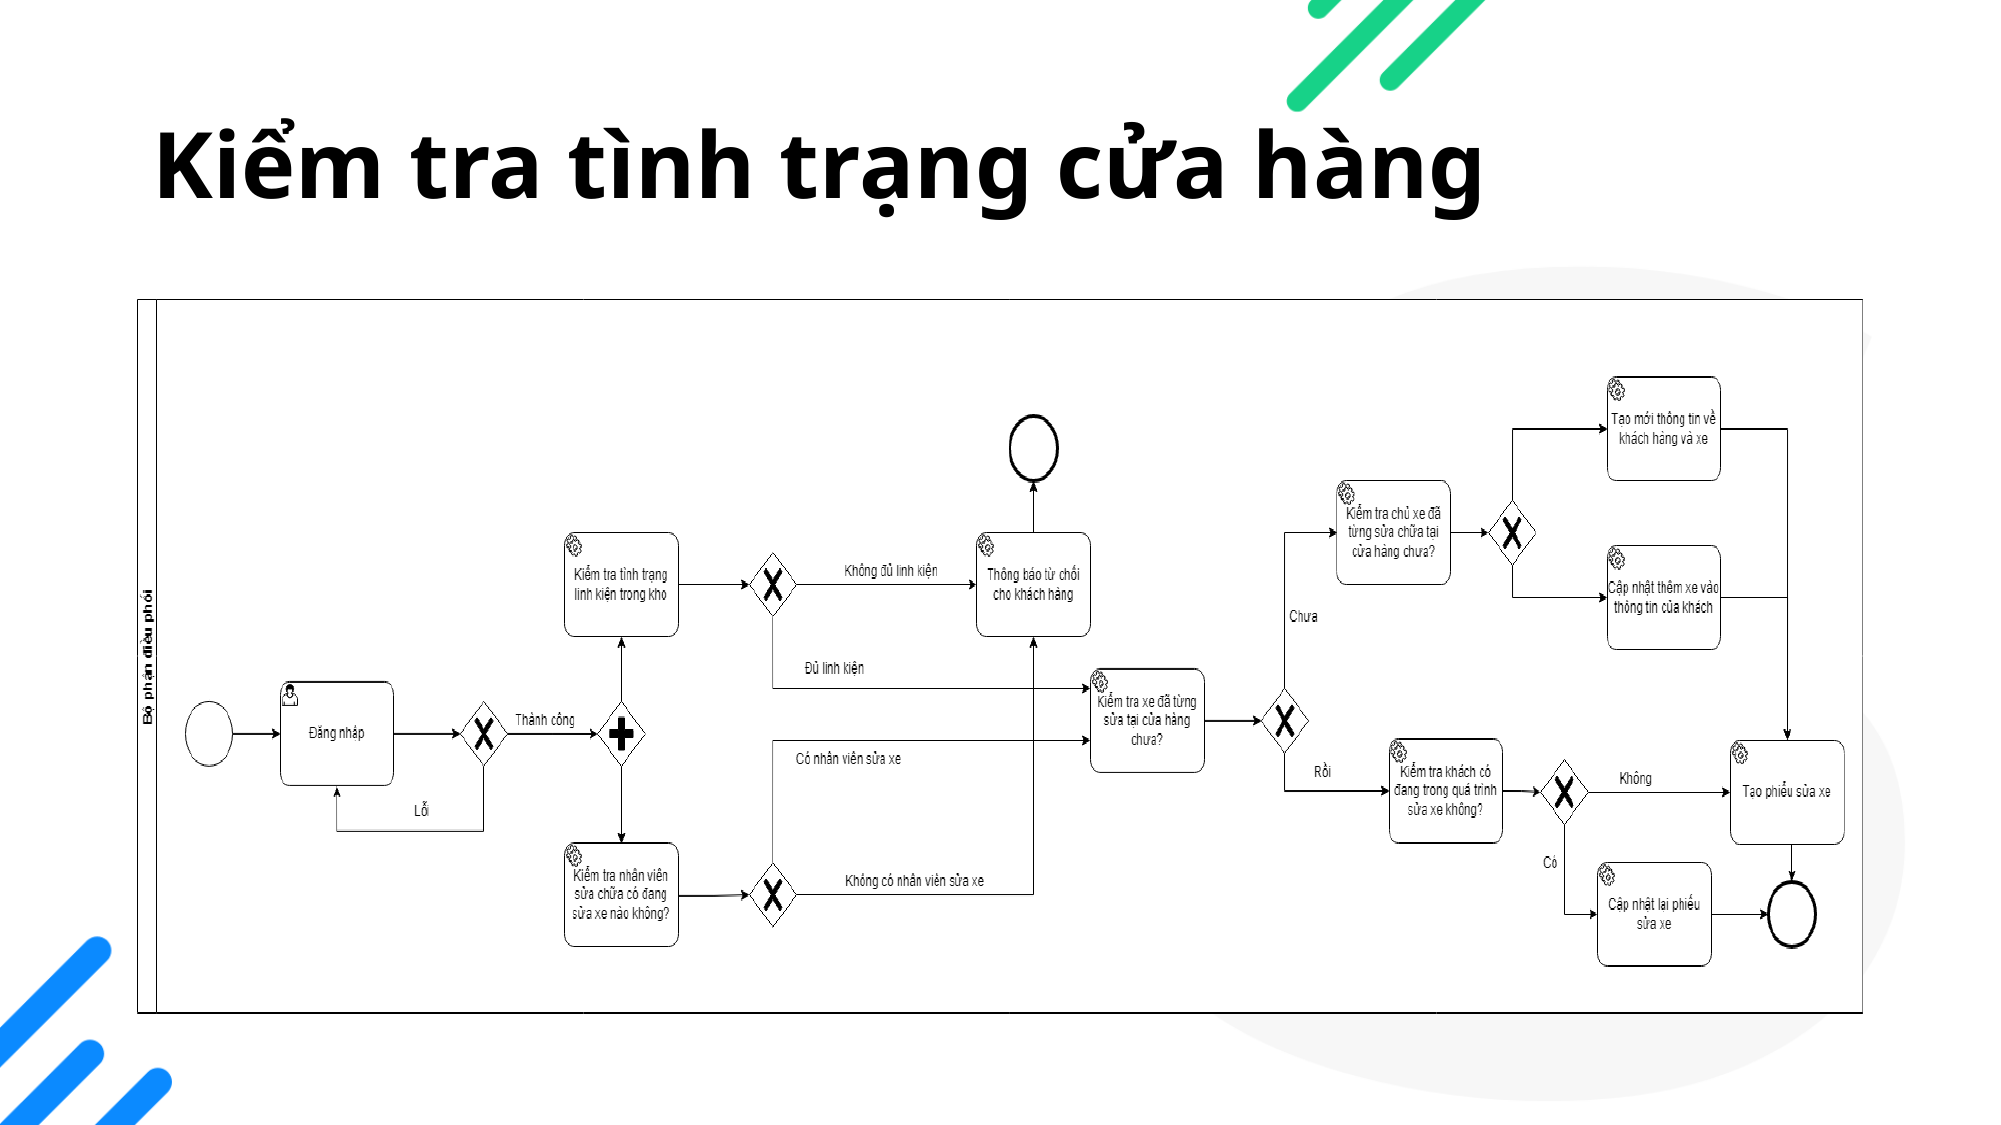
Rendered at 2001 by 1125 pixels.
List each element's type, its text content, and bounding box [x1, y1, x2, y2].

picture [0, 0, 2001, 1125]
title Kiểm tra tình trạng cửa hàng [137, 59, 1863, 278]
